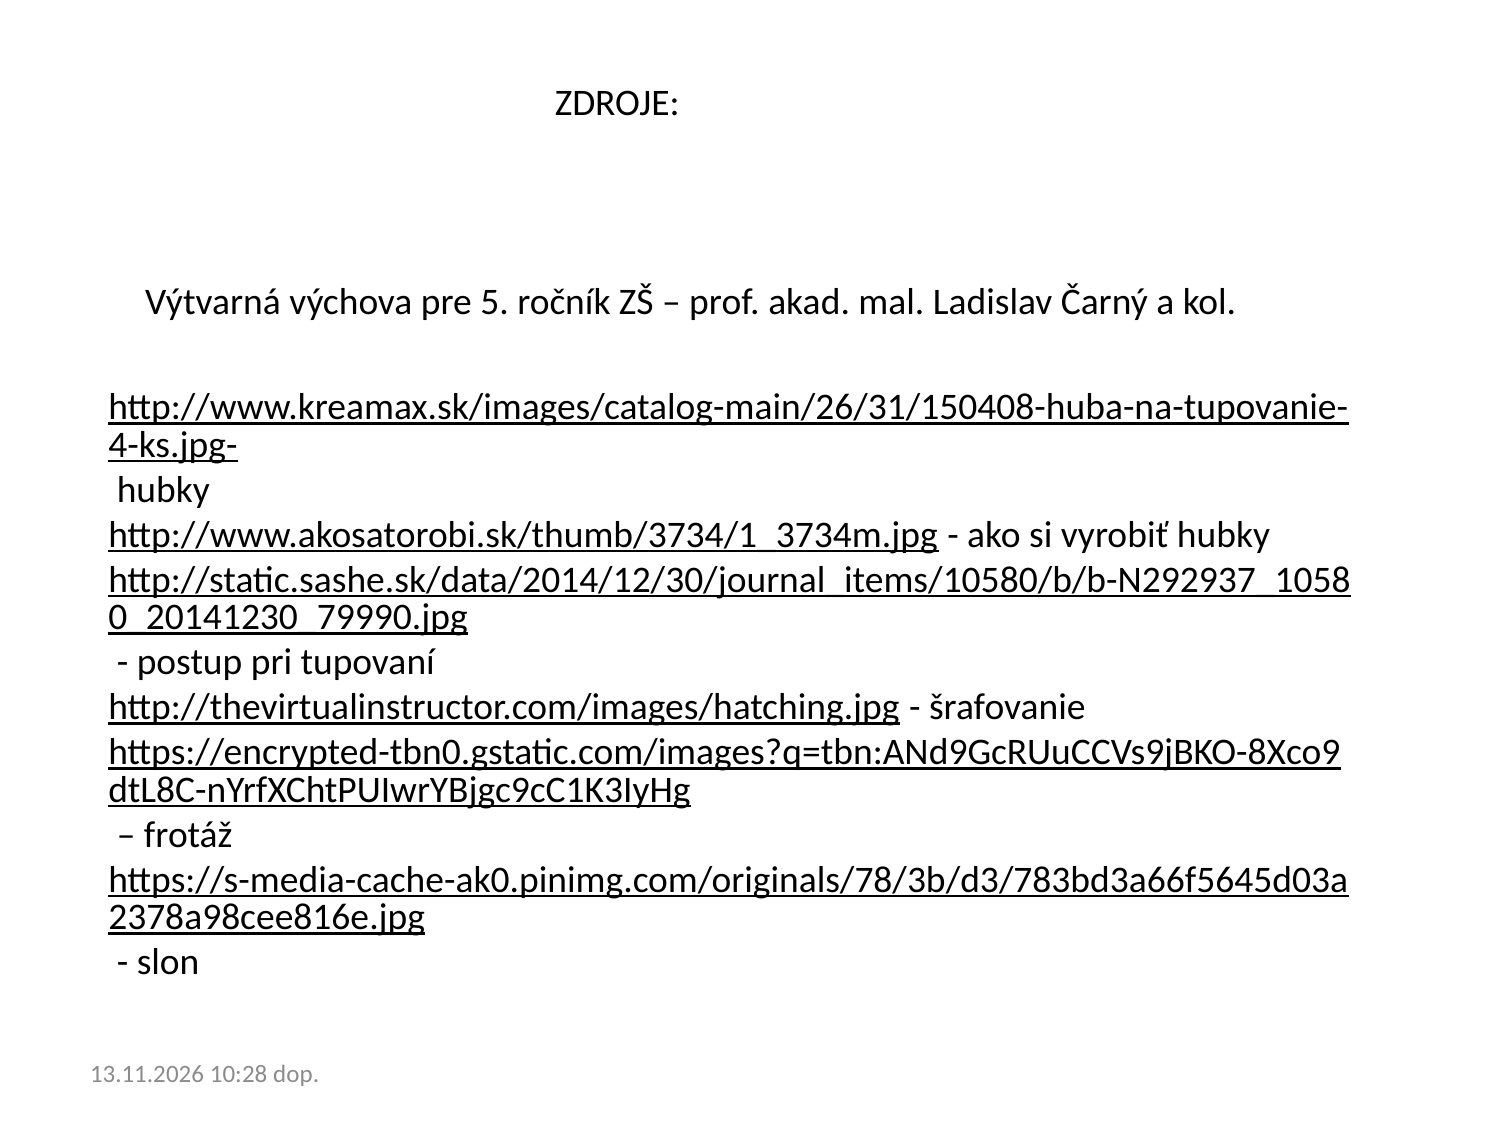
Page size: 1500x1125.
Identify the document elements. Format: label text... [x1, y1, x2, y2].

text_box http://www.kreamax.sk/images/catalog-main/26/31/150408-huba-na-tupovanie-4-ks.jpg- hubky http://www.akosatorobi.sk/thumb/3734/1_3734m.jpg - ako si vyrobiť hubky http://static.sashe.sk/data/2014/12/30/journal_items/10580/b/b-N292937_10580_20141230_79990.jpg - postup pri tupovaní http://thevirtualinstructor.com/images/hatching.jpg - šrafovanie https://encrypted-tbn0.gstatic.com/images?q=tbn:ANd9GcRUuCCVs9jBKO-8Xco9dtL8C-nYrfXChtPUIwrYBjgc9cC1K3IyHg – frotáž https://s-media-cache-ak0.pinimg.com/originals/78/3b/d3/783bd3a66f5645d03a2378a98cee816e.jpg - slon [93, 374, 1371, 840]
text_box ZDROJE: [540, 70, 695, 130]
text_box Výtvarná výchova pre 5. ročník ZŠ – prof. akad. mal. Ladislav Čarný a kol. [130, 269, 1261, 330]
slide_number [75, 1042, 425, 1103]
